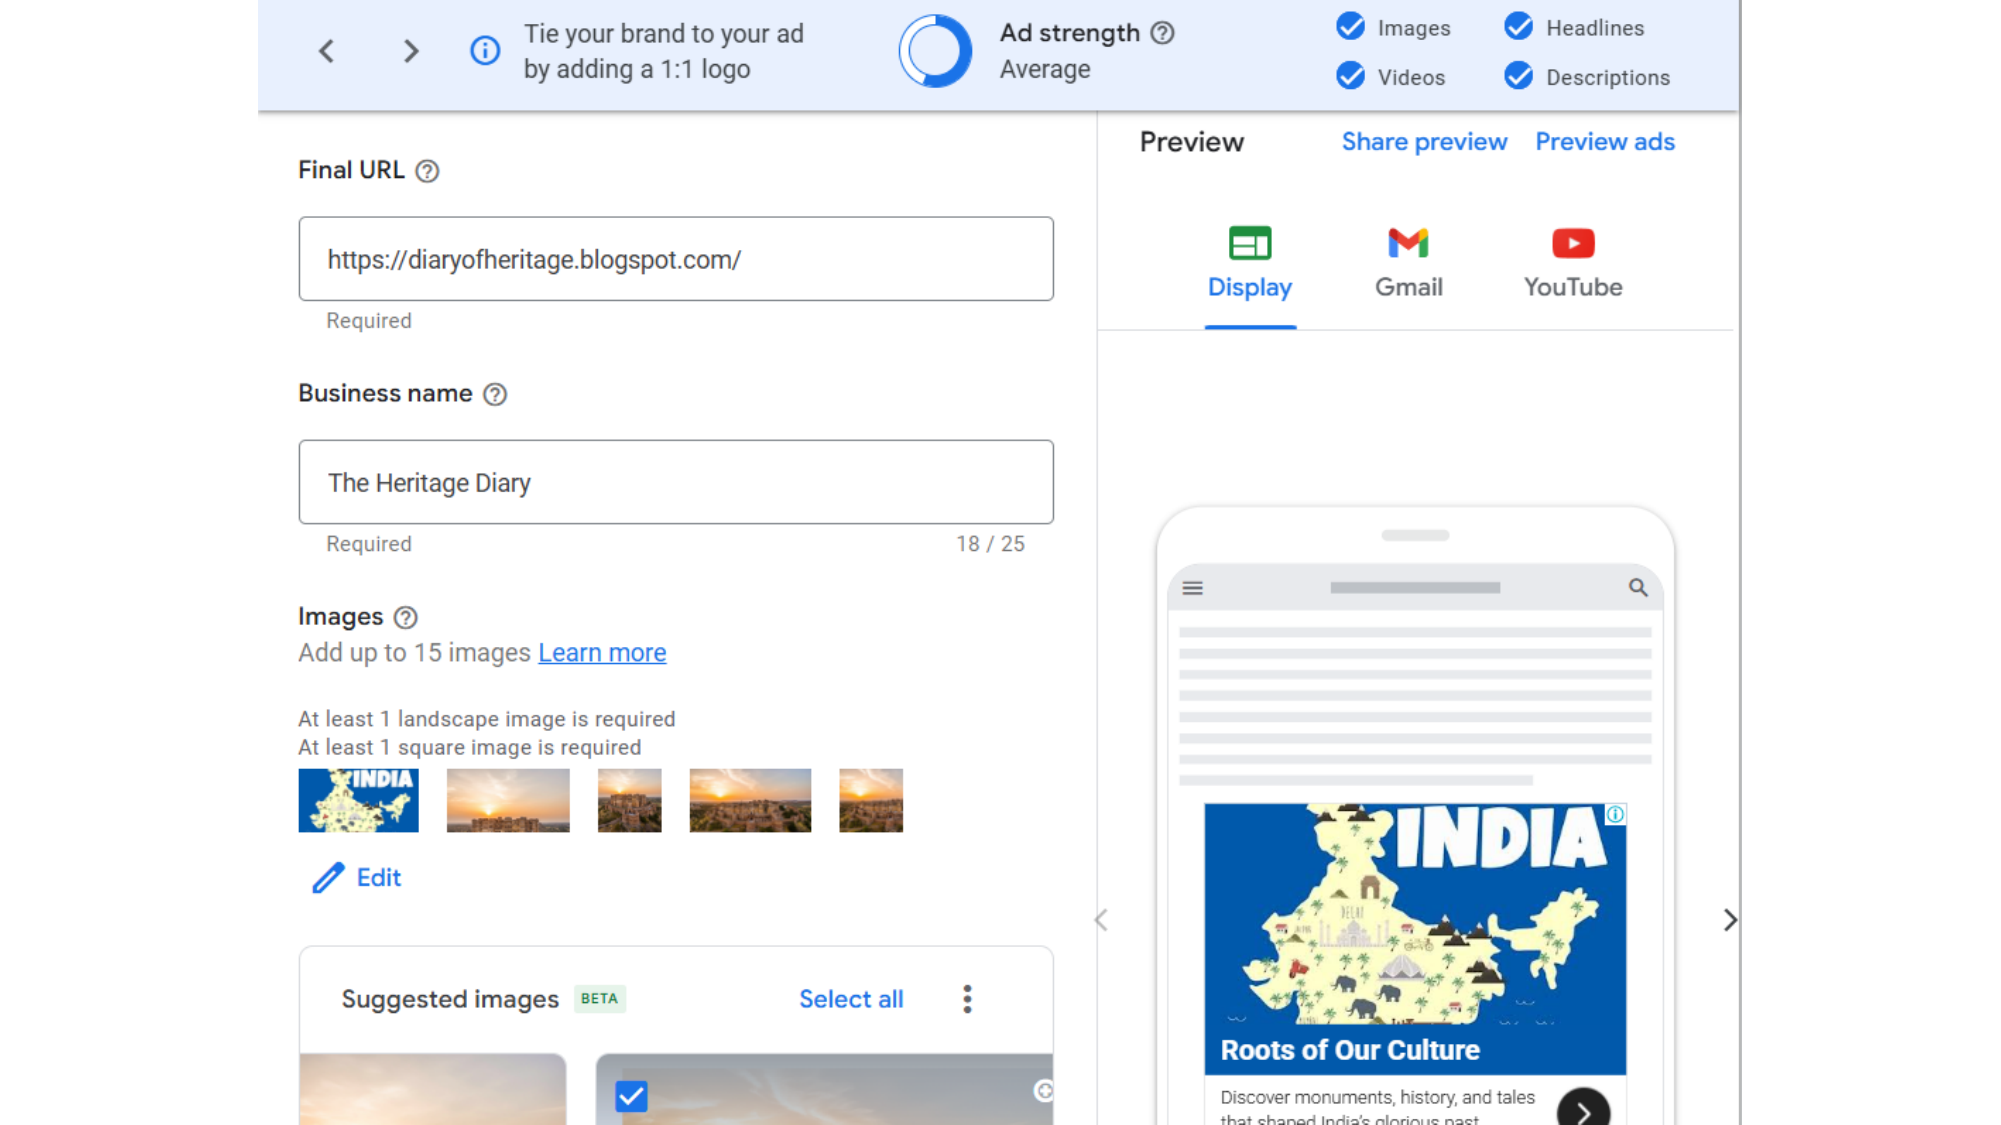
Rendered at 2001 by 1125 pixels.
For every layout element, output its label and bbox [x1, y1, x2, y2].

picture [258, 0, 1742, 1125]
